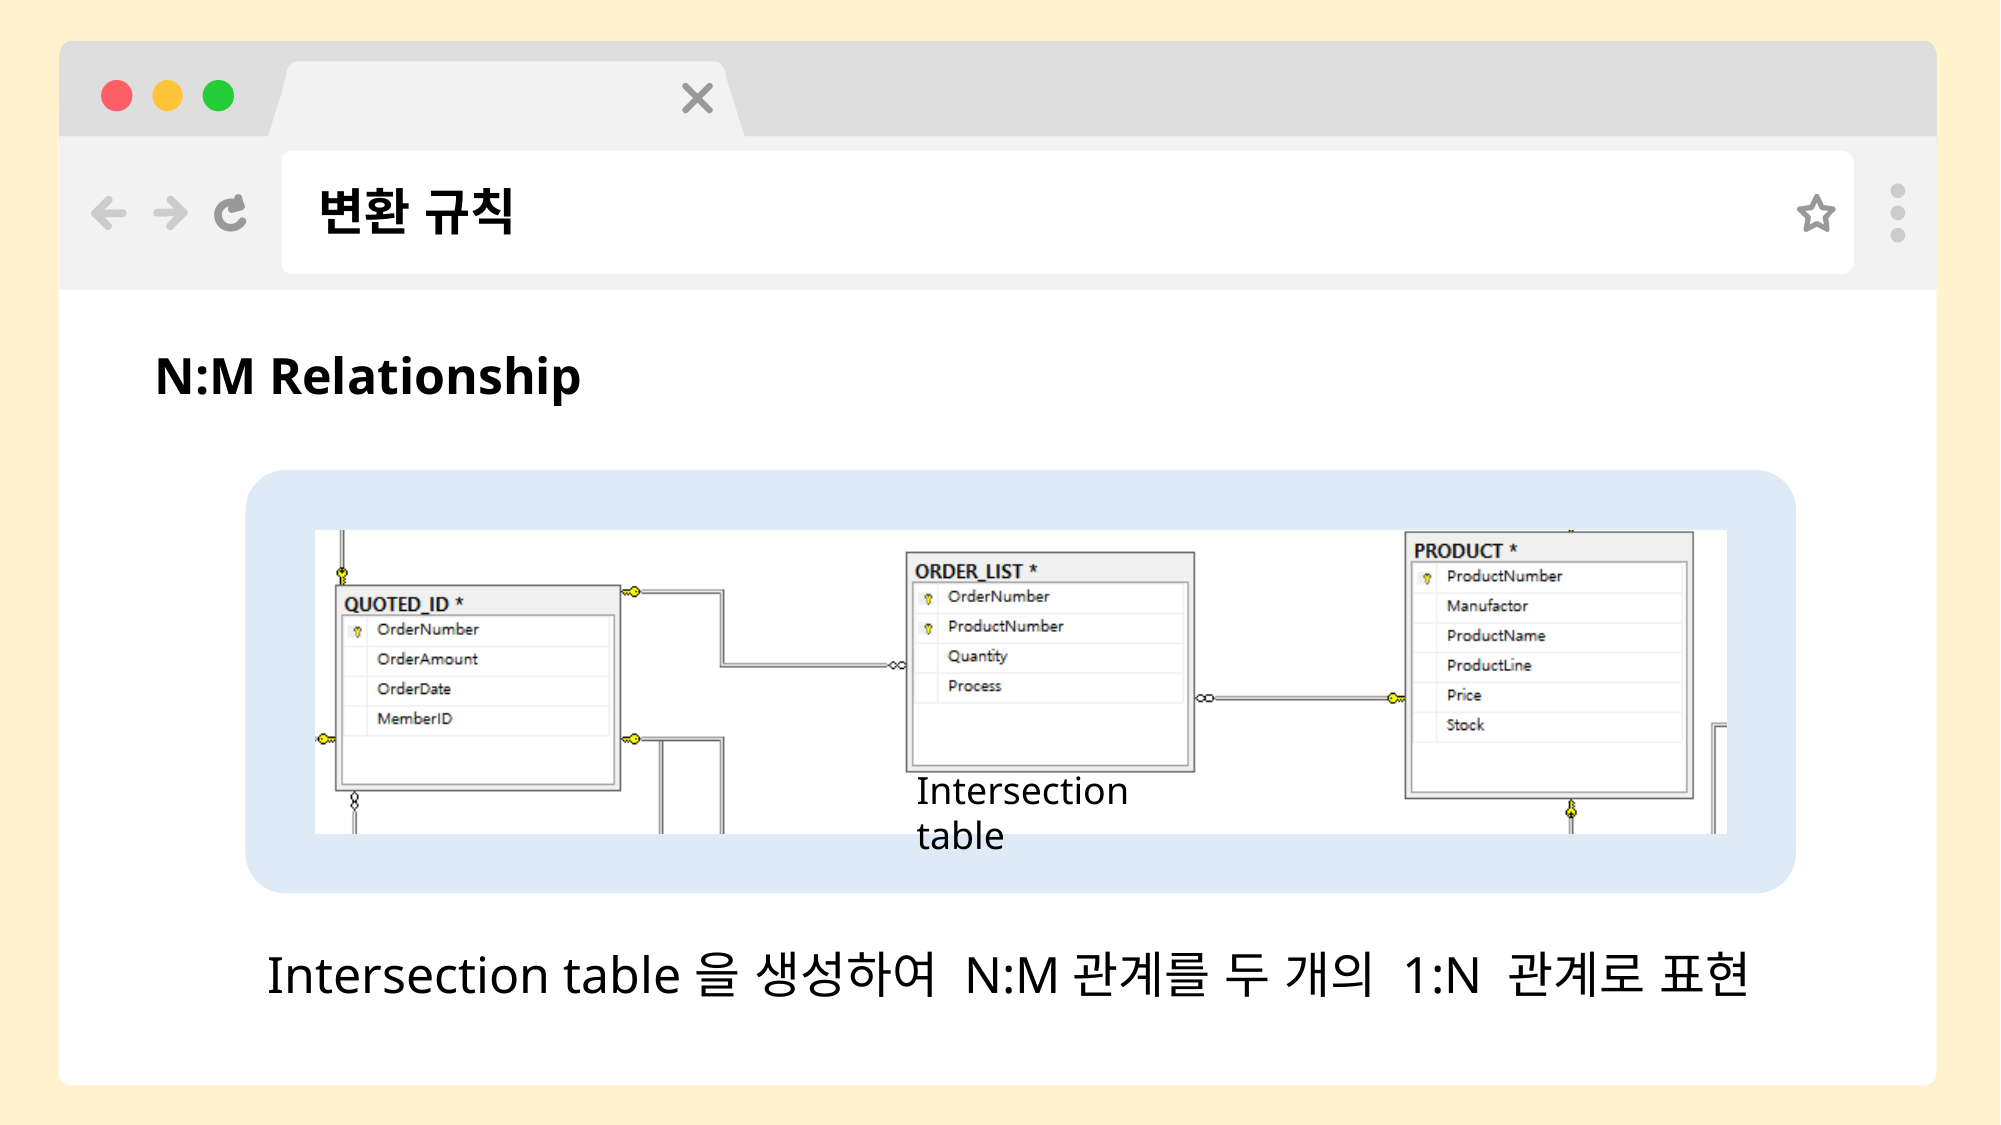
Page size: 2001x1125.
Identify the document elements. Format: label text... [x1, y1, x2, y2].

text_box N:M Relationship [139, 337, 600, 412]
text_box Intersection table을 생성하여 N:M관계를 두 개의 1:N 관계로 표현 [252, 928, 1790, 1027]
title 변환 규칙 [303, 164, 1748, 264]
text_box [244, 468, 1798, 895]
text_box Intersection table [901, 834, 1210, 865]
picture [45, 27, 1949, 1098]
